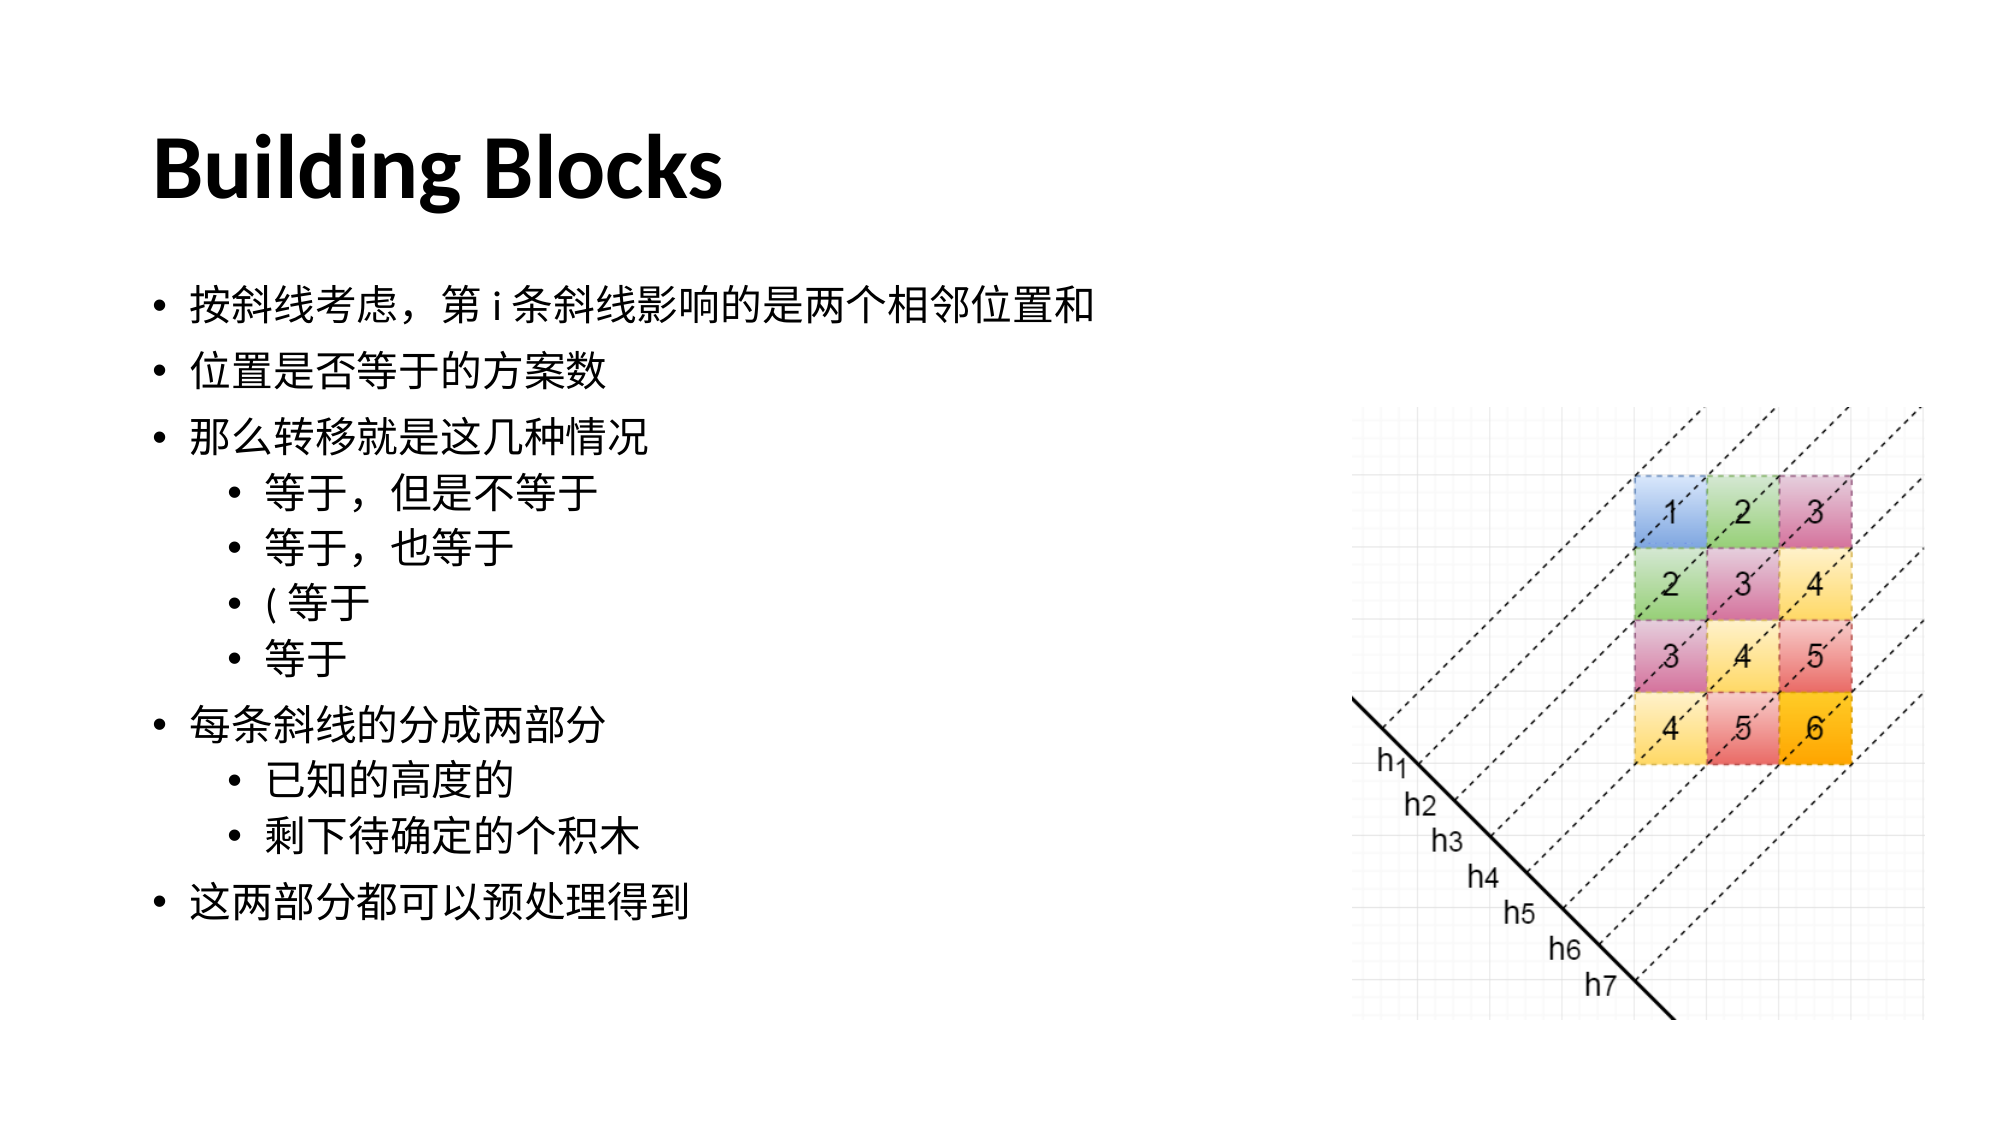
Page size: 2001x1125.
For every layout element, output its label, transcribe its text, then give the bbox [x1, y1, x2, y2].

picture [1352, 407, 1925, 1020]
title Building Blocks [137, 59, 1863, 278]
